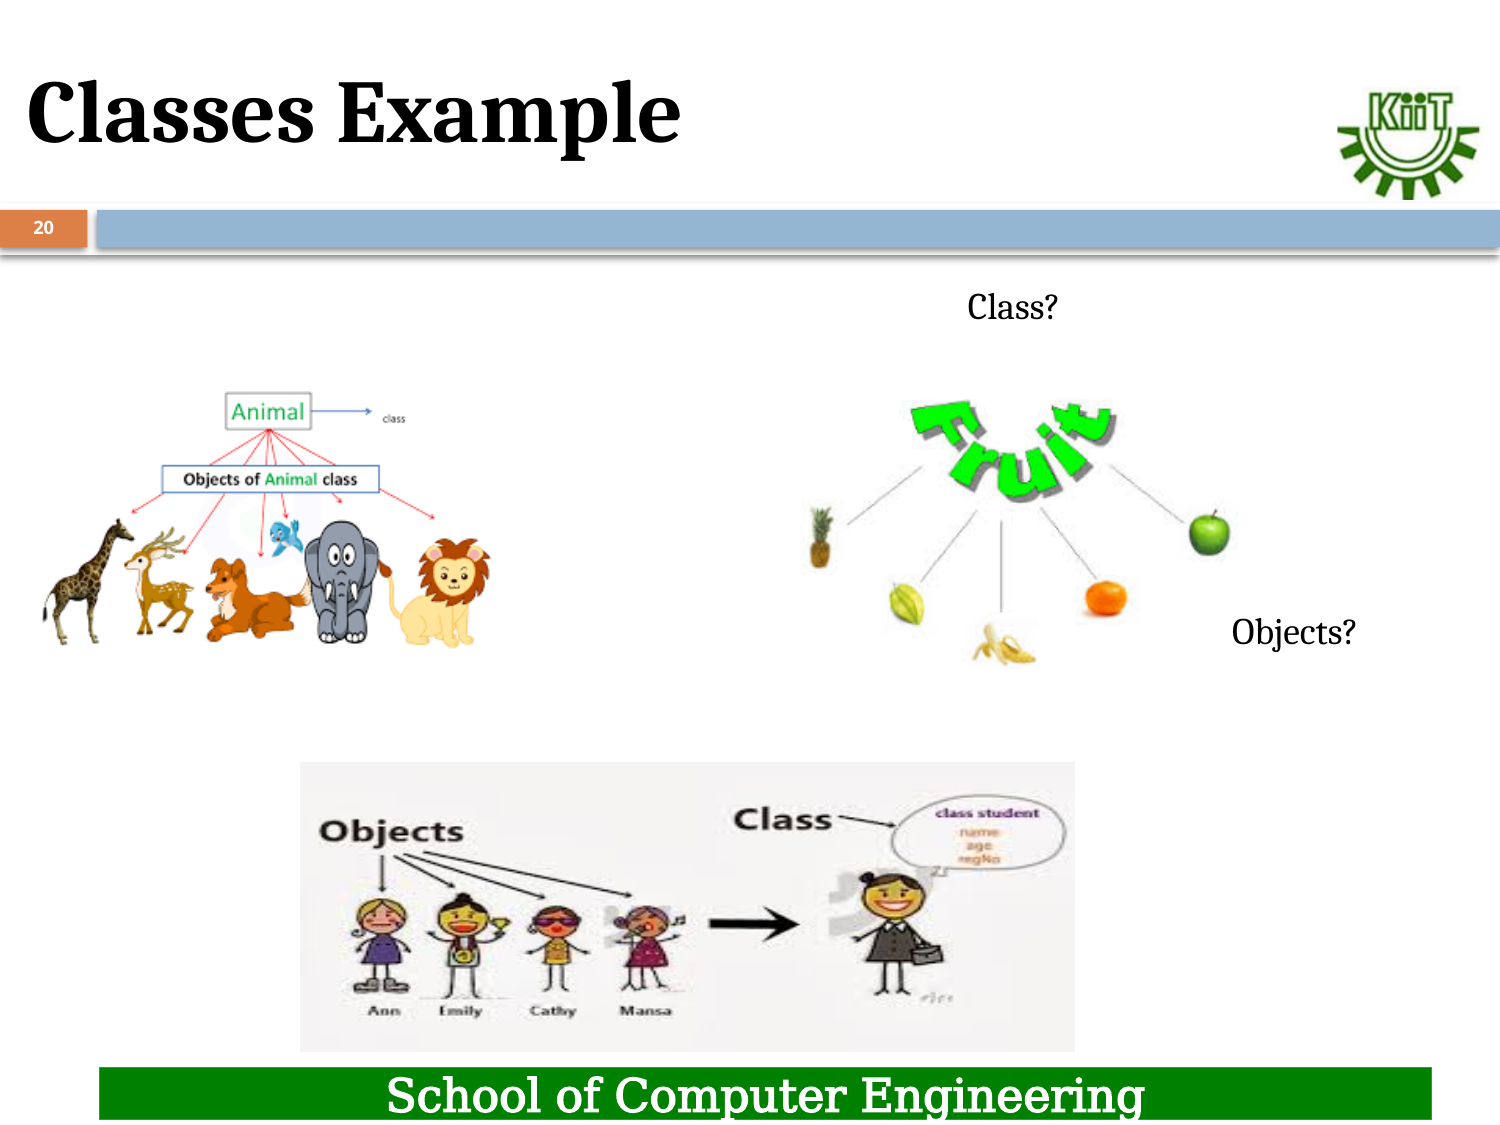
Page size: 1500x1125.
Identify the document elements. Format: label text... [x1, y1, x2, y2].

title Classes Example [12, 24, 1463, 188]
picture [1337, 87, 1491, 201]
picture [799, 387, 1240, 670]
picture [37, 387, 507, 651]
slide_number 20 [0, 208, 88, 249]
text_box Class? [953, 274, 1076, 335]
text_box Objects? [1243, 599, 1374, 660]
picture [299, 762, 1076, 1052]
footer School of Computer Engineering [99, 1067, 1432, 1120]
